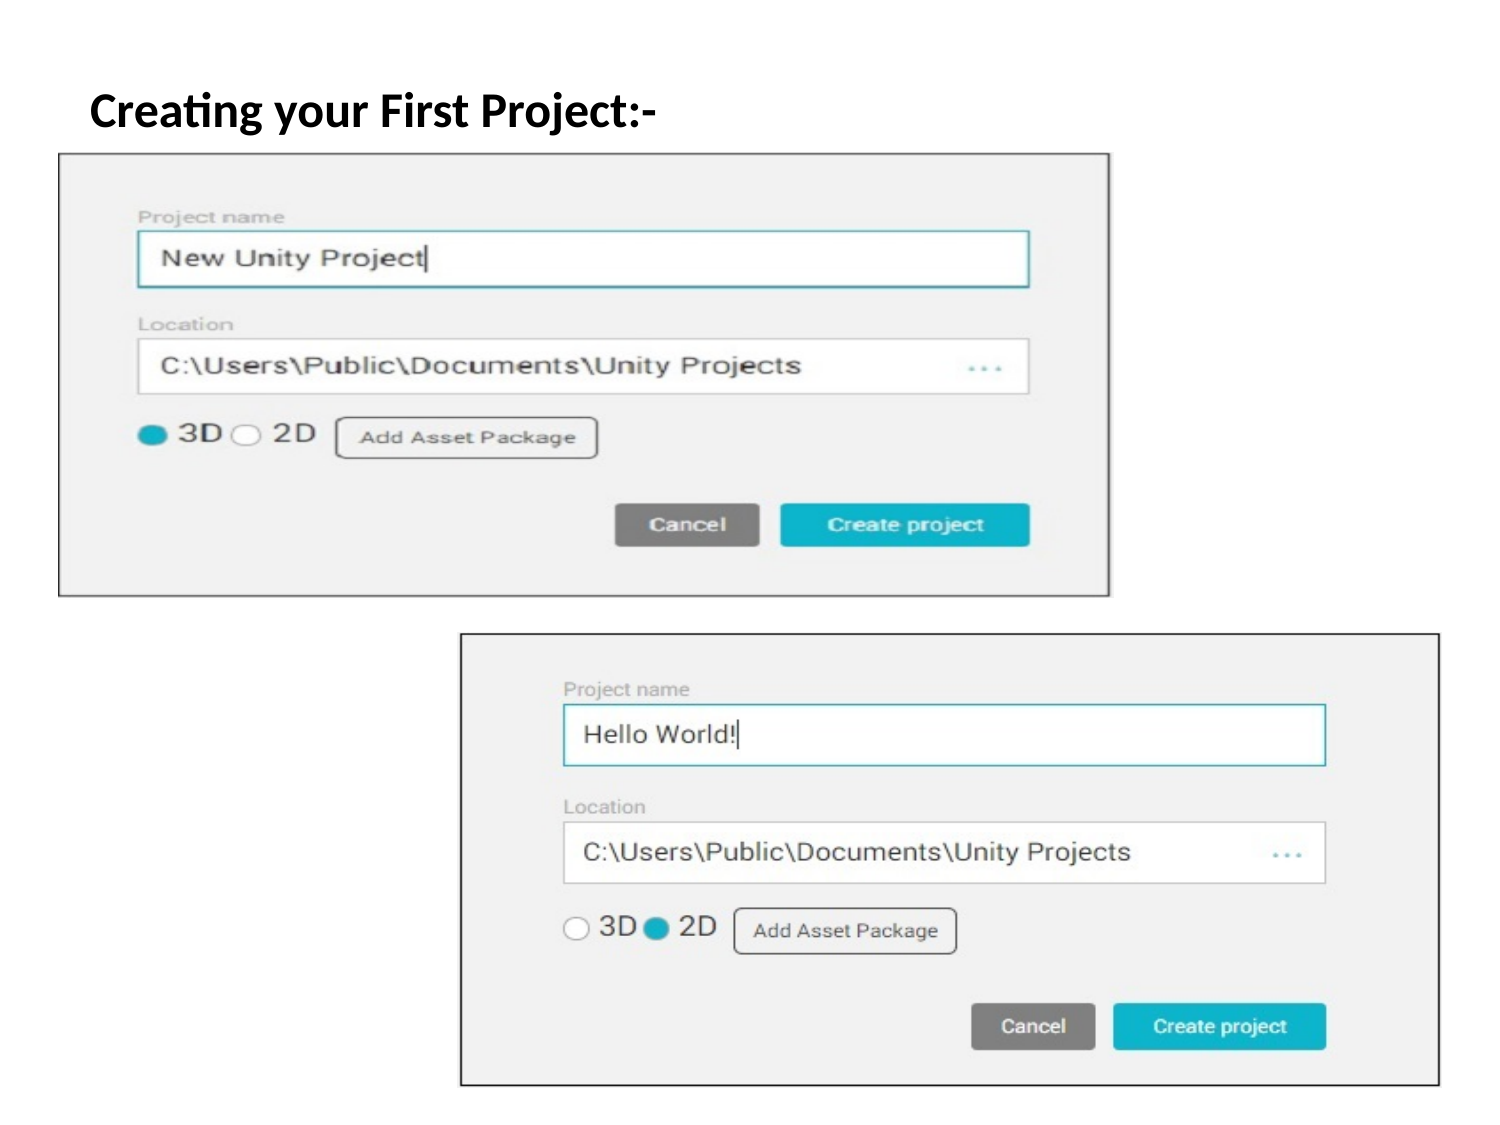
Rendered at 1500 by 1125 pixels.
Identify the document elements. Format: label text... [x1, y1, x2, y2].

picture [58, 152, 1114, 598]
list Creating your First Project:- [75, 70, 1425, 1067]
picture [456, 632, 1442, 1089]
